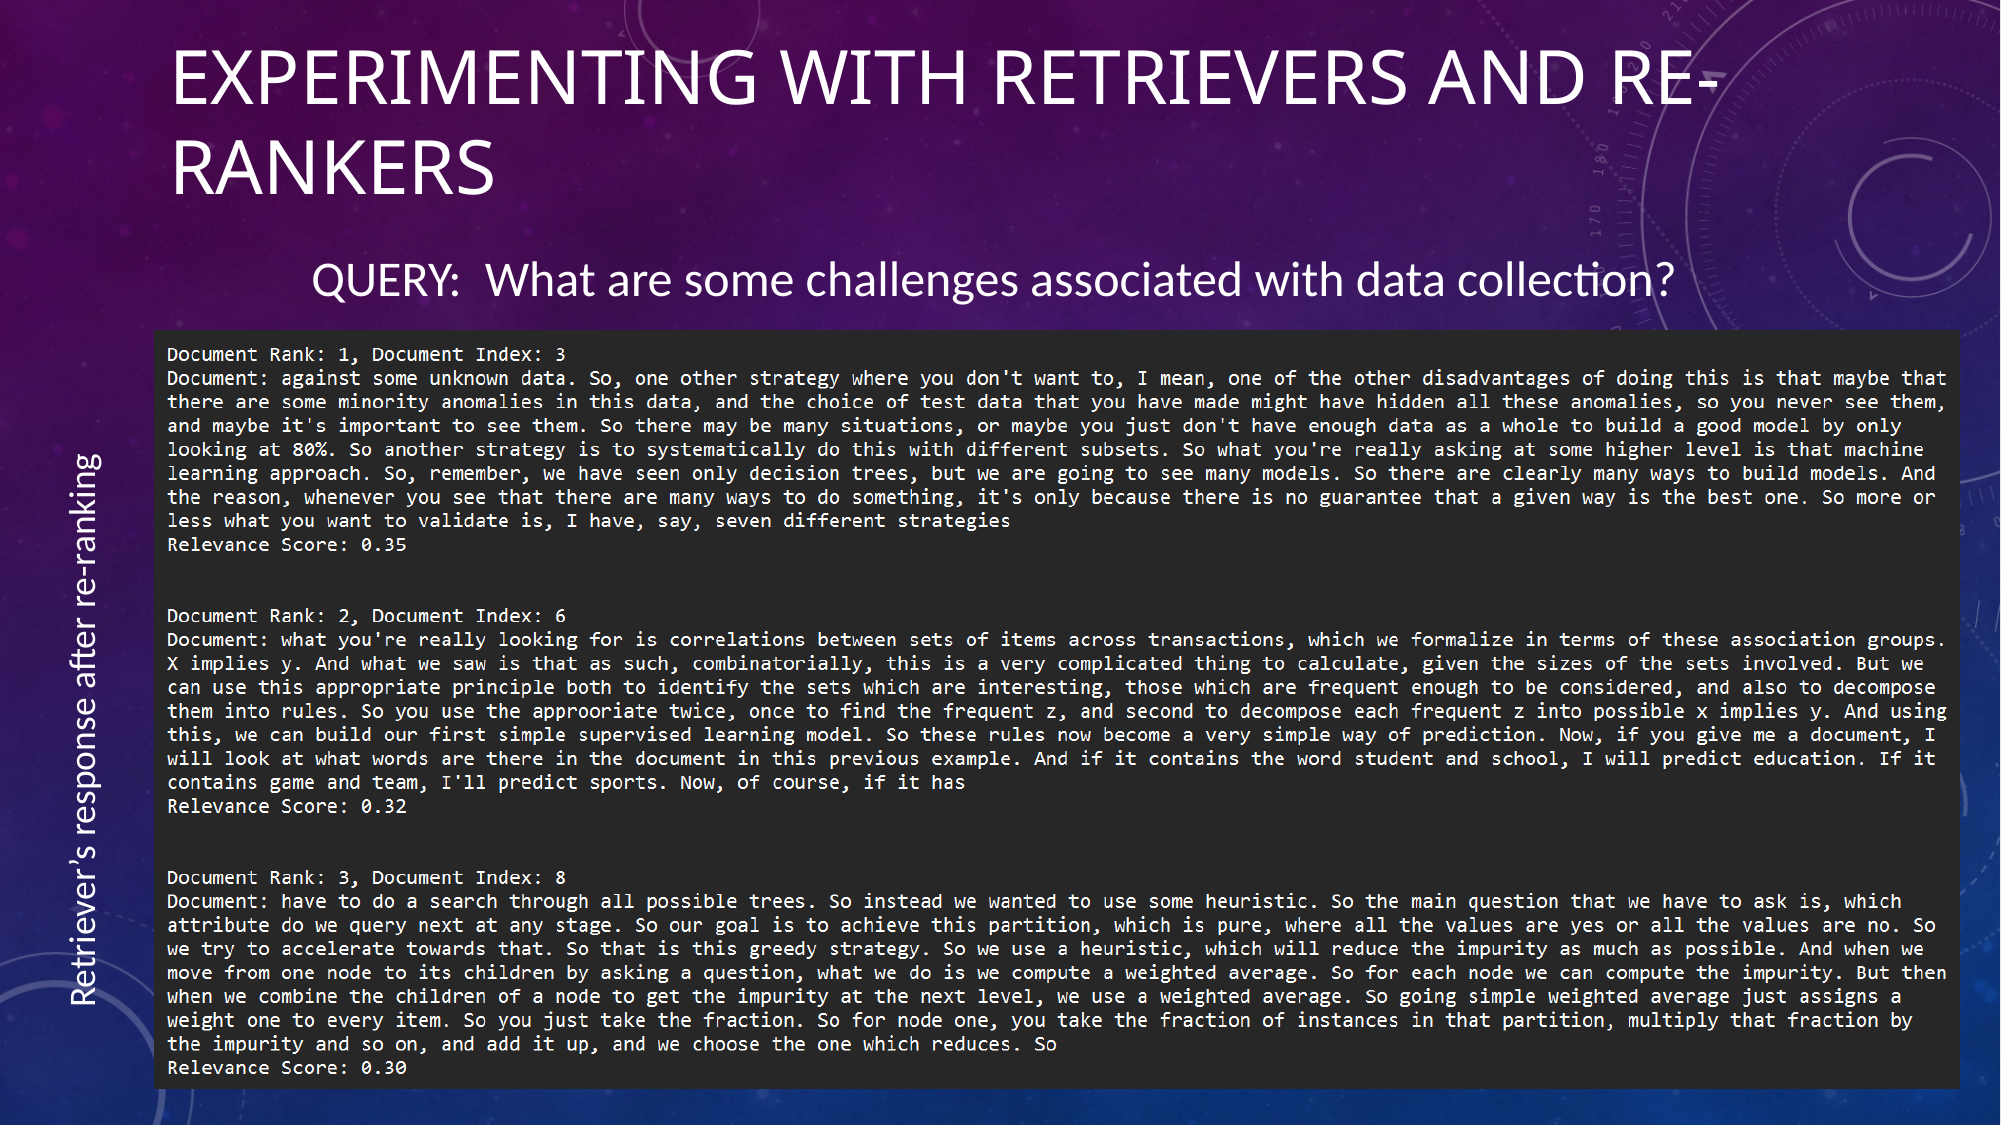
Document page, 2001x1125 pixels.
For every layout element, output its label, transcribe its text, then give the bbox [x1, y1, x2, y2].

picture [0, 0, 2001, 1125]
text_box QUERY: What are some challenges associated with data collection? [169, 238, 1831, 314]
text_box Retriever’s response after re-ranking [49, 422, 110, 1039]
title Experimenting with retrievers and re-rankers [154, 0, 1817, 239]
